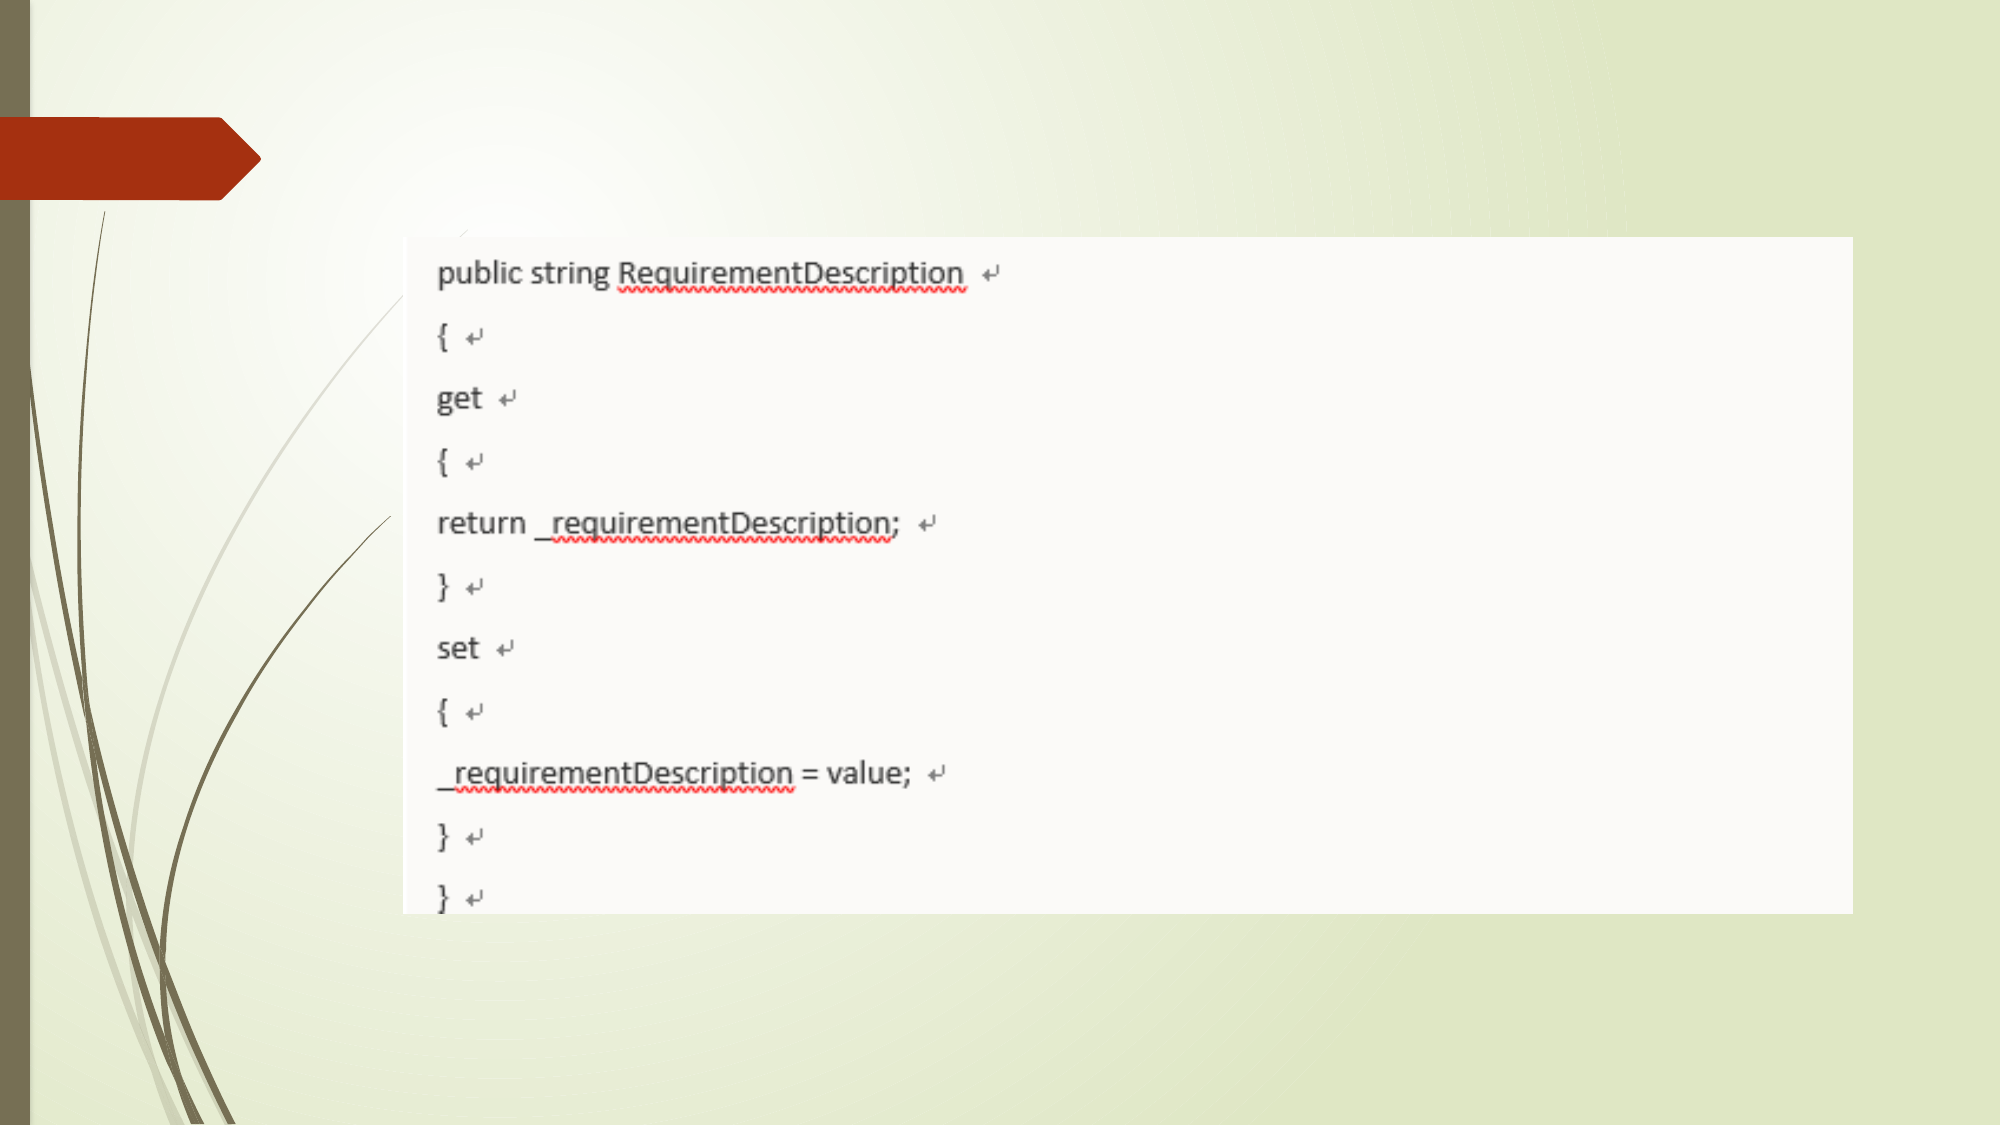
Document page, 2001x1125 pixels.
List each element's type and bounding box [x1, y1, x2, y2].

picture [403, 237, 1854, 915]
